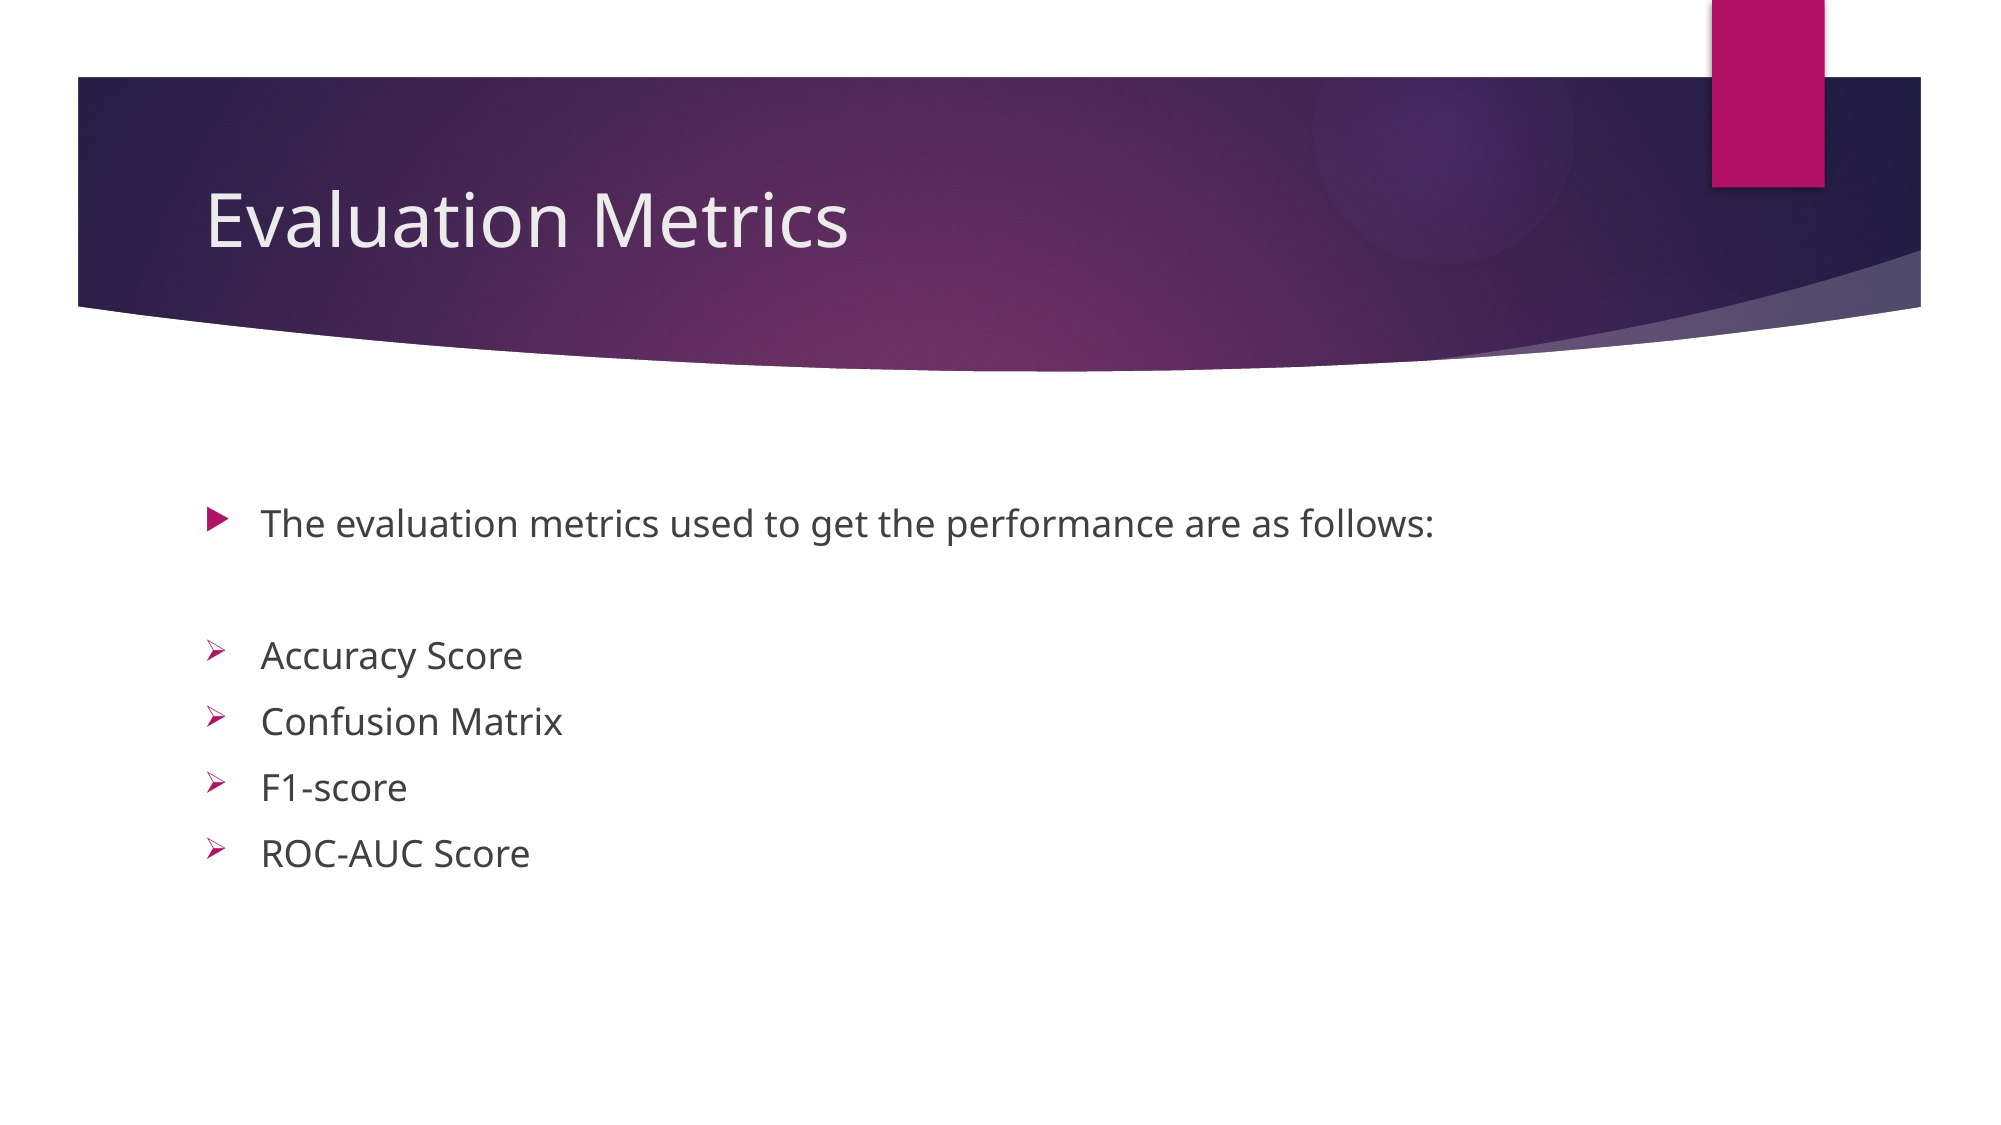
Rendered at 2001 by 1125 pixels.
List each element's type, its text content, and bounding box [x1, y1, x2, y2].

list The evaluation metrics used to get the performance are as follows: Accuracy Score Confusion Matrix F1-score ROC-AUC Score [189, 427, 1638, 988]
title Evaluation Metrics [189, 159, 1627, 276]
